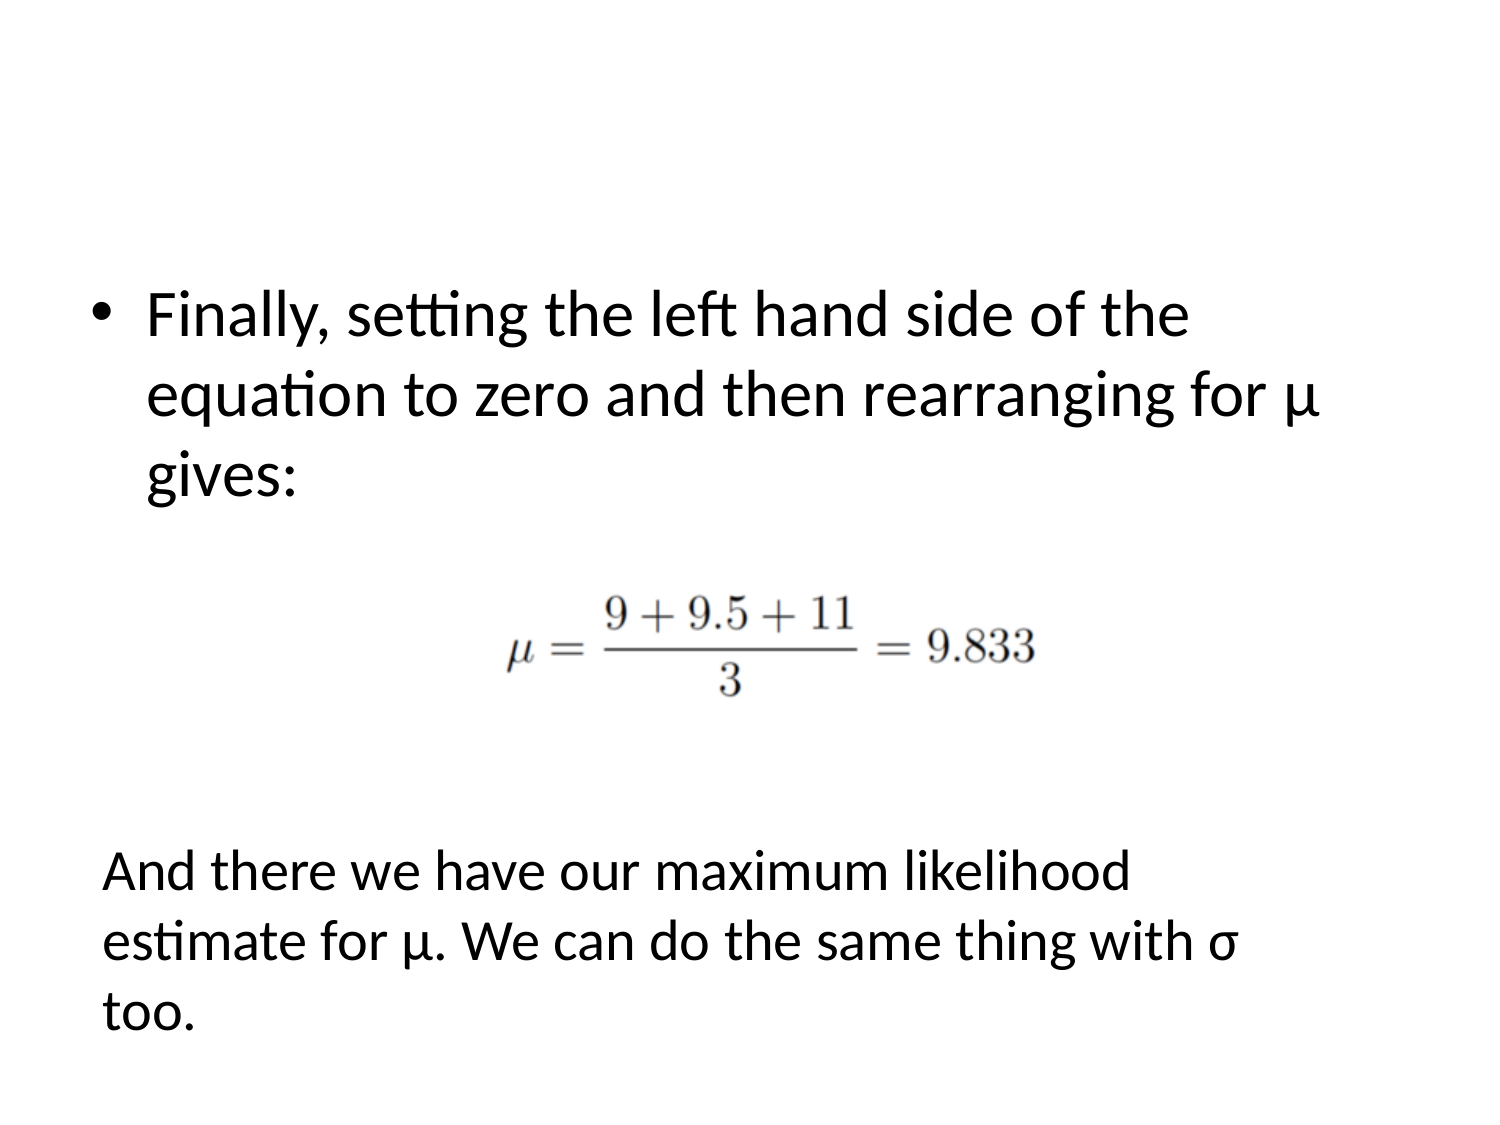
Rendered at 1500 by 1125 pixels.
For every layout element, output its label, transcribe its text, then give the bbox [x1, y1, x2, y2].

picture [124, 562, 1376, 740]
list Finally, setting the left hand side of the equation to zero and then rearranging for μ gives: [75, 262, 1425, 1005]
text_box And there we have our maximum likelihood estimate for μ. We can do the same thing with σ too. [87, 825, 1350, 1050]
